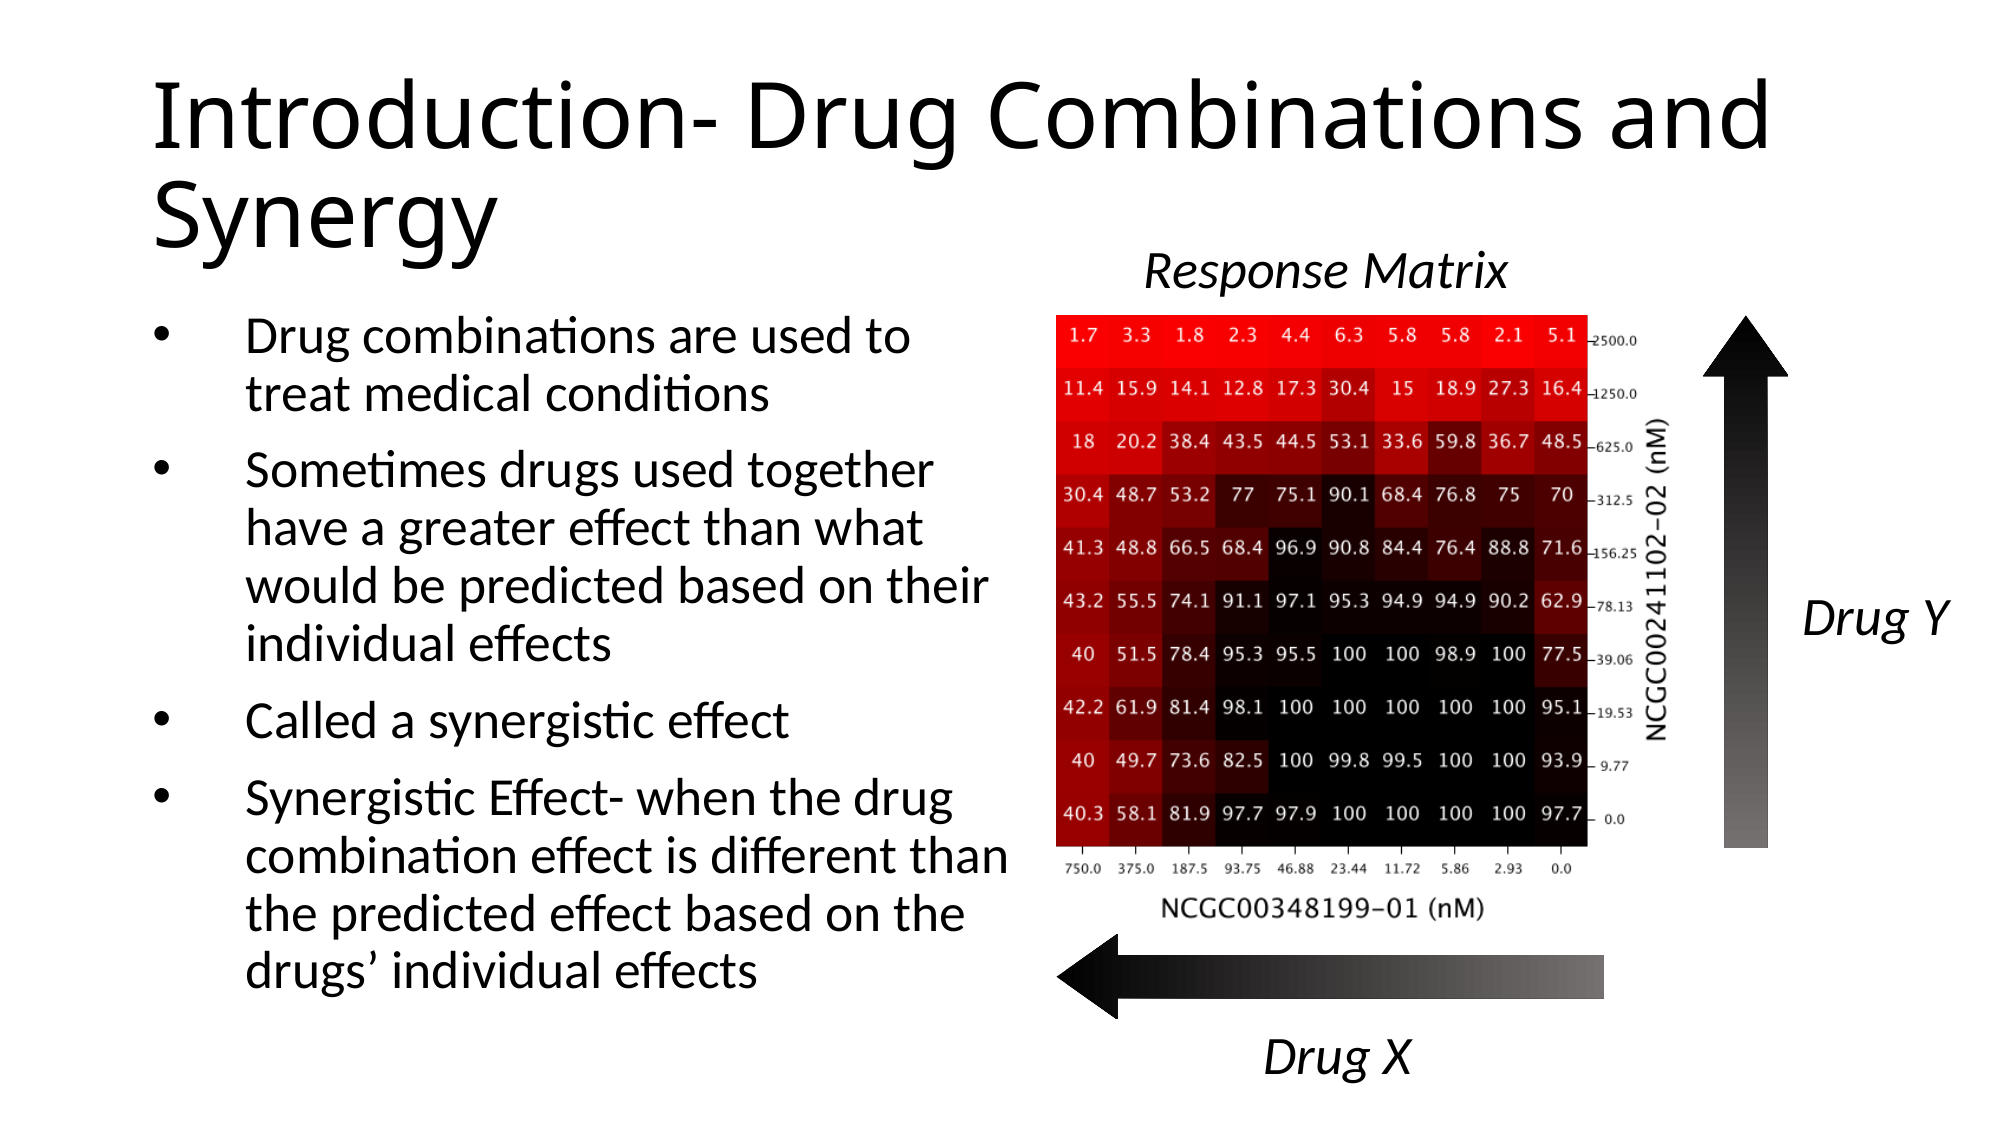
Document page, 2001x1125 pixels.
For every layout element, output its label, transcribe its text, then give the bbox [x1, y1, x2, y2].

title Introduction- Drug Combinations and Synergy [137, 59, 1863, 278]
text_box Response Matrix [1128, 226, 1532, 307]
text_box [1701, 313, 1791, 850]
list Drug combinations are used to treat medical conditions Sometimes drugs used together have a greater effect than what would be predicted based on their individual effects Called a synergistic effect Synergistic Effect- when the drug combination effect is different than the predicted effect based on the drugs’ individual effects [137, 299, 1029, 1014]
picture [1056, 315, 1694, 953]
text_box Drug X [1248, 1013, 1485, 1093]
text_box Drug Y [1787, 574, 1973, 655]
text_box [1054, 953, 1606, 1022]
